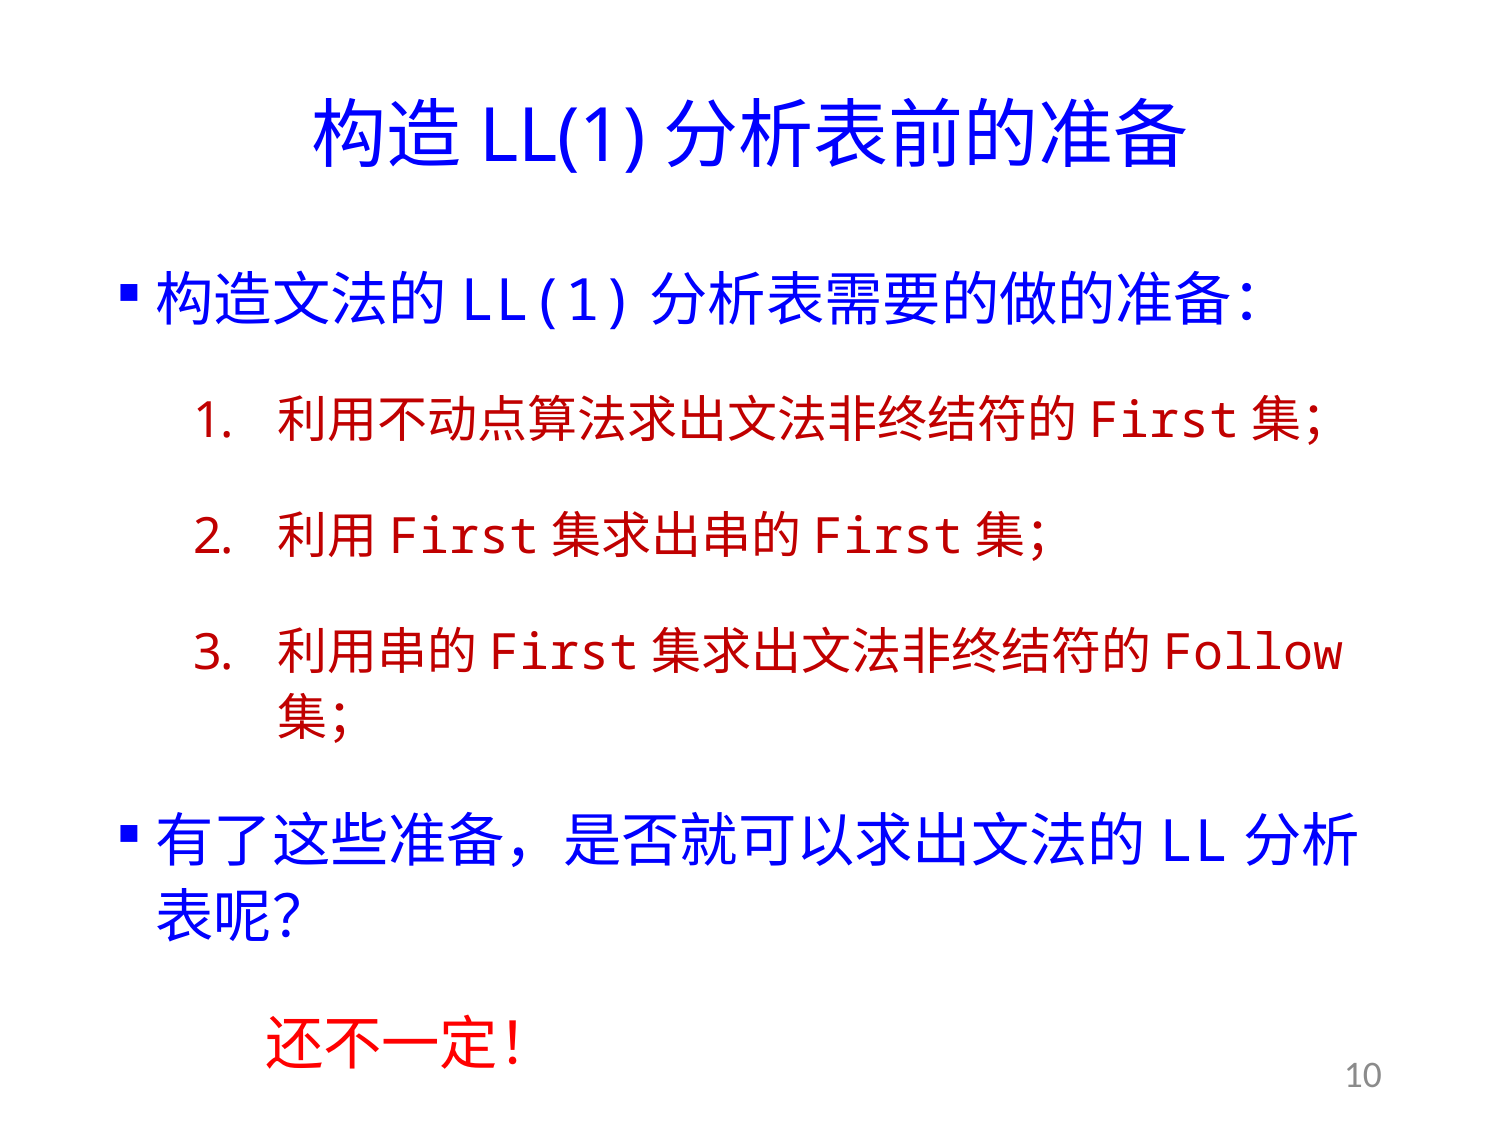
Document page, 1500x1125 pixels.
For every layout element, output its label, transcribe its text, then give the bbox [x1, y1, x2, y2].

list 构造文法的LL(1)分析表需要的做的准备： 利用不动点算法求出文法非终结符的First集； 利用First集求出串的First集； 利用串的First集求出文法非终结符的Follow集； 有了这些准备，是否就可以求出文法的LL分析表呢？ 还不一定！ [102, 247, 1398, 1026]
title 构造LL(1)分析表前的准备 [102, 59, 1398, 216]
slide_number 10 [1059, 1042, 1397, 1103]
